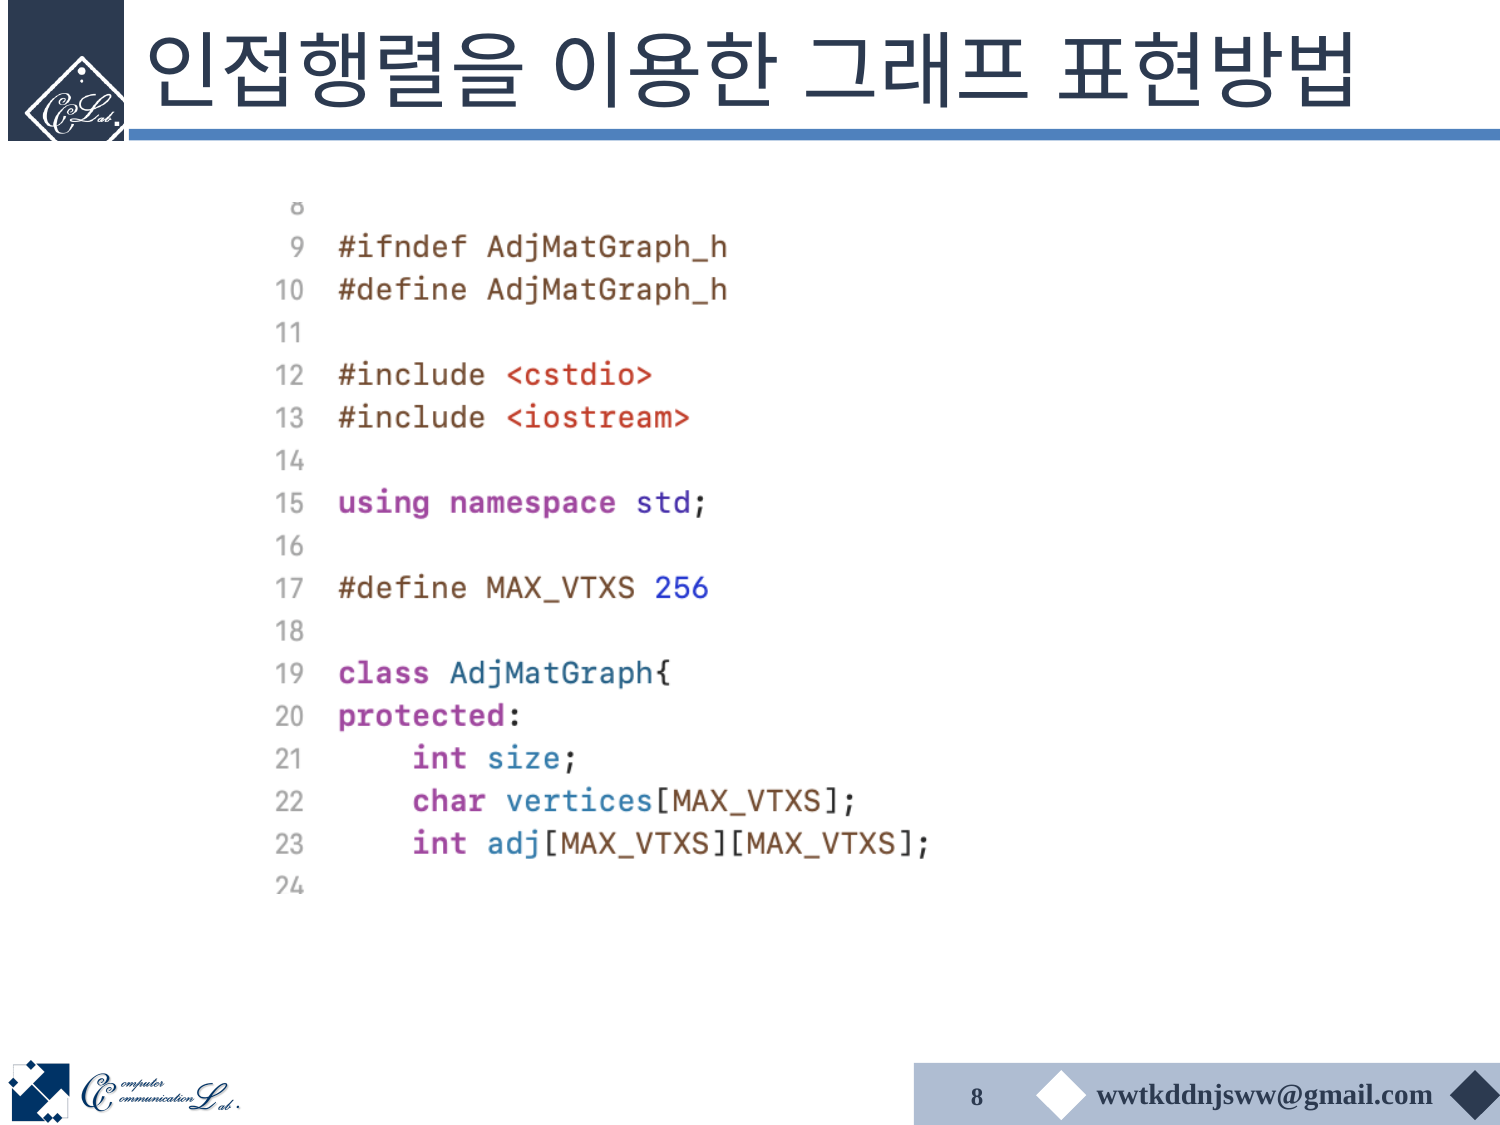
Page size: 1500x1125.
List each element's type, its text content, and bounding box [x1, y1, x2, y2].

title 인접행렬을 이용한 그래프 표현방법 [129, 10, 1474, 126]
picture [8, 0, 124, 141]
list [229, 201, 1058, 894]
picture [7, 1058, 243, 1125]
